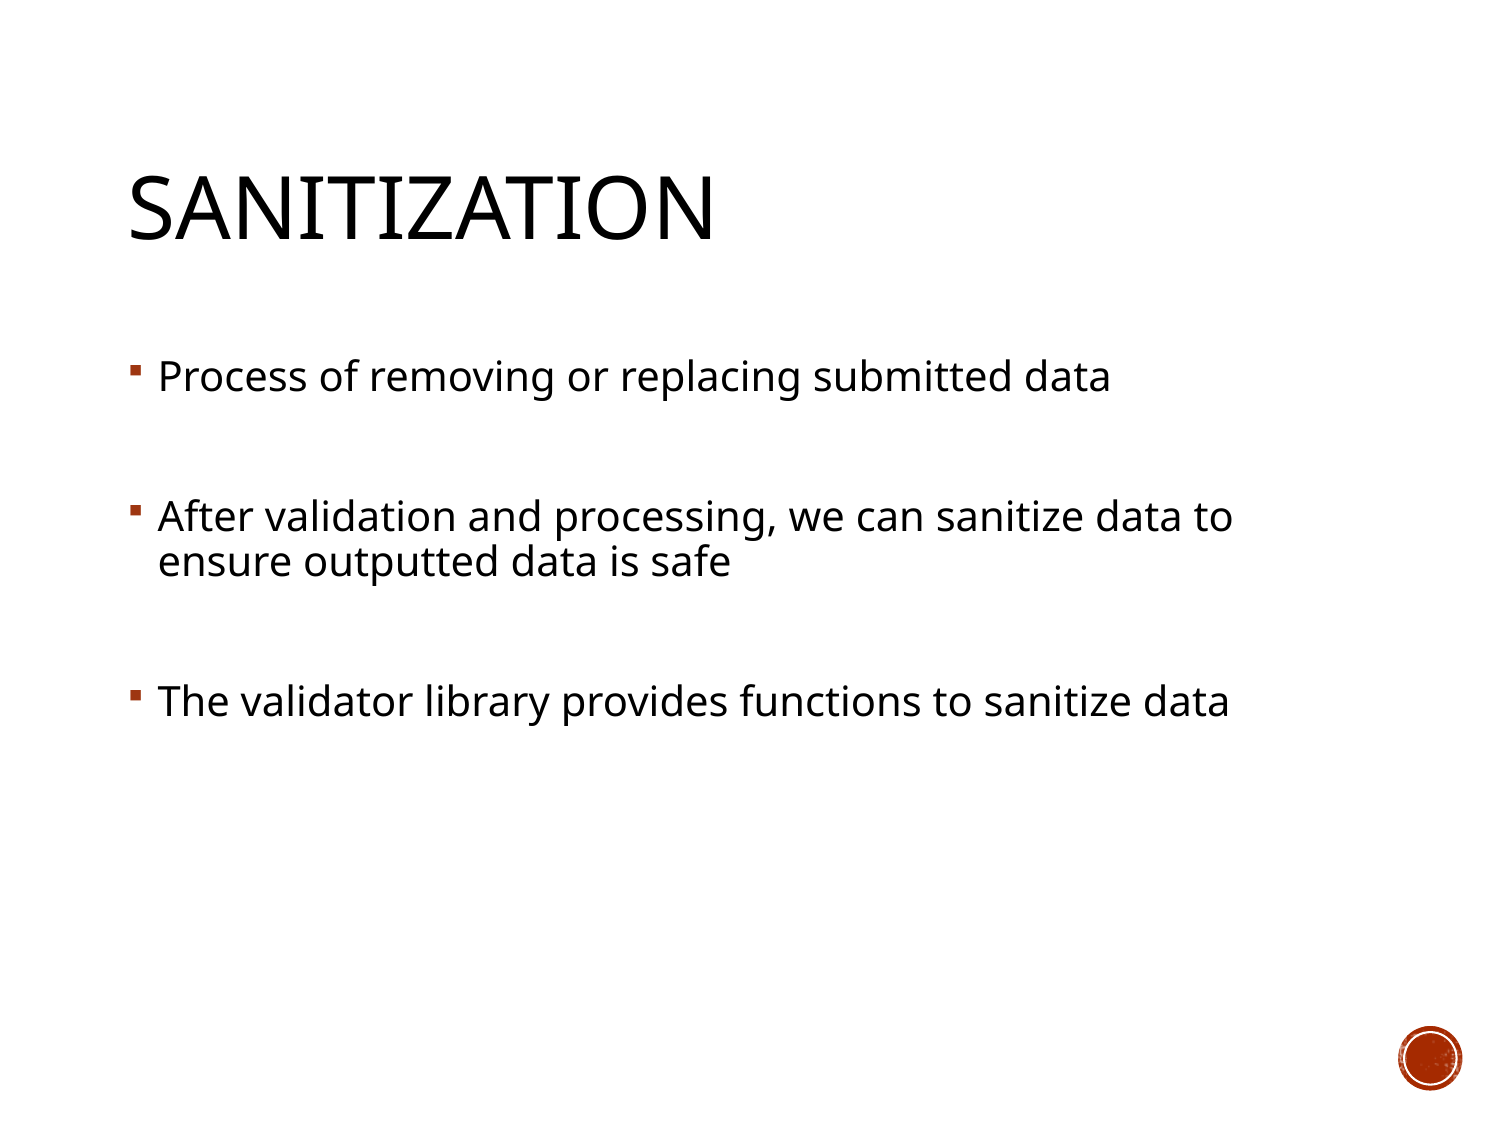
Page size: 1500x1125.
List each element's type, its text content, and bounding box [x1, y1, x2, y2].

list Process of removing or replacing submitted data After validation and processing, we can sanitize data to ensure outputted data is safe The validator library provides functions to sanitize data [112, 348, 1388, 1013]
title Sanitization [112, 79, 1388, 344]
